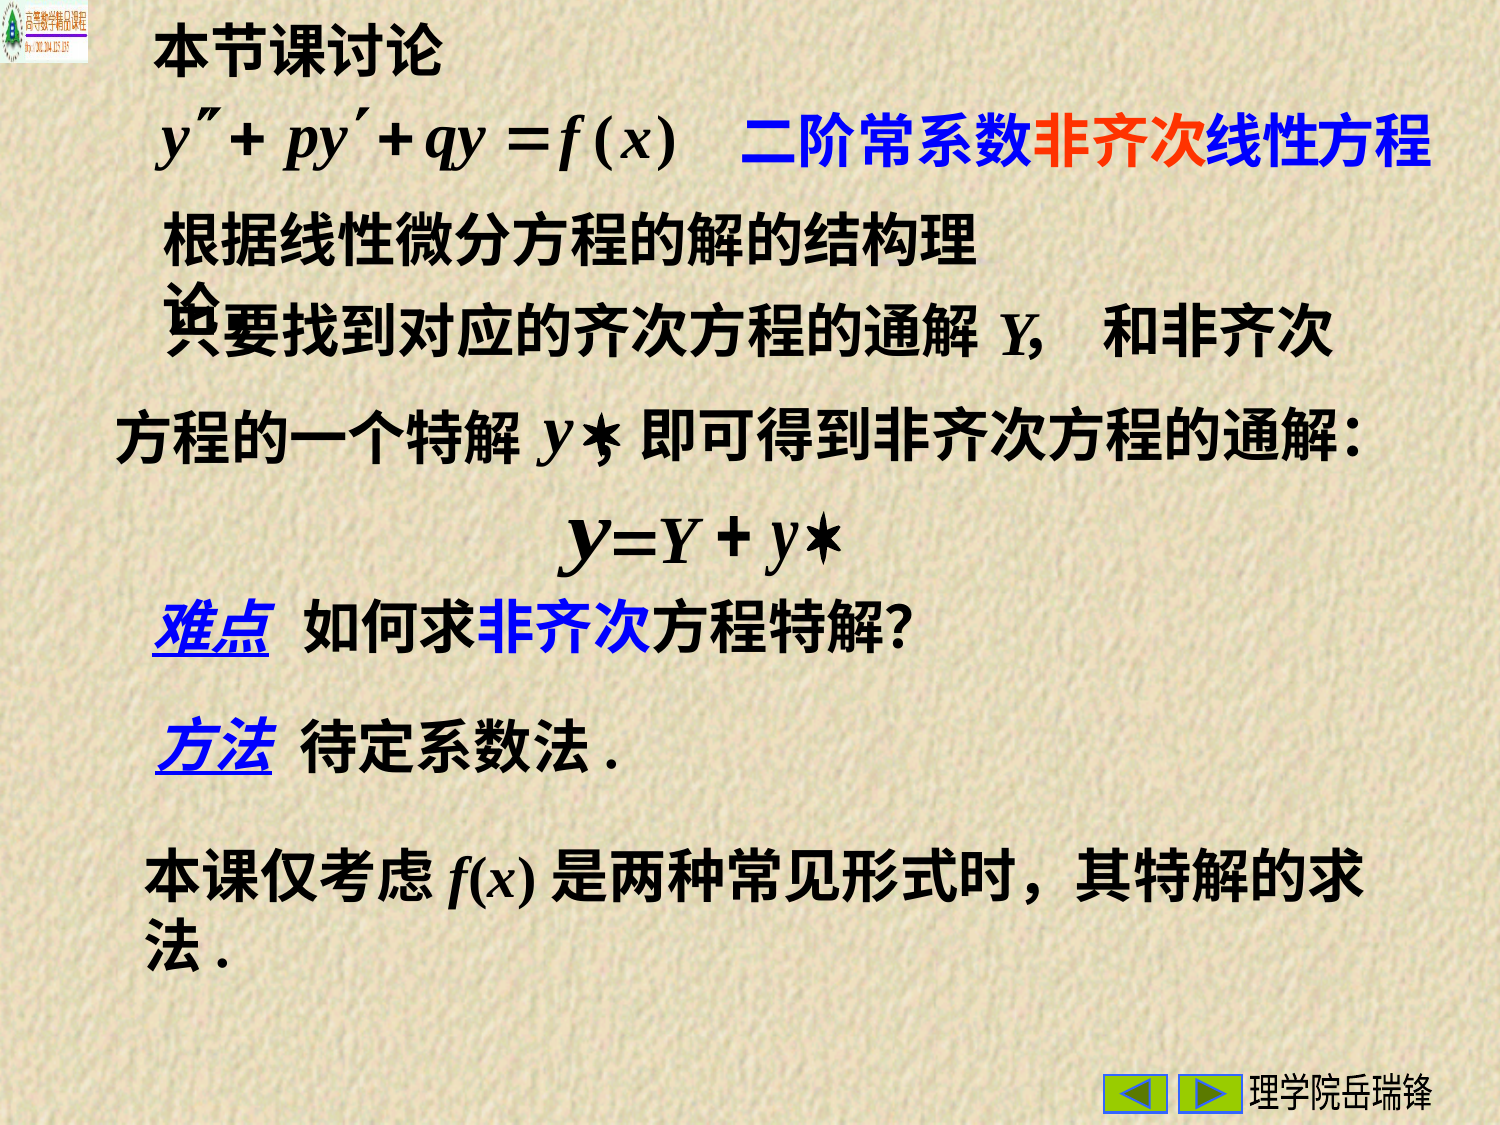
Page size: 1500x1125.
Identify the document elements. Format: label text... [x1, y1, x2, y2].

text_box 难点 [137, 582, 287, 668]
text_box 常系数 [843, 96, 1018, 182]
text_box 方法 [140, 700, 304, 786]
text_box 非齐次 [1018, 96, 1189, 182]
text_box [603, 512, 713, 569]
text_box 本课仅考虑f(x)是两种常见形式时，其特解的求法. [128, 831, 1454, 987]
picture [0, 0, 1500, 1125]
text_box 二阶 [725, 96, 843, 182]
text_box 即可得到非齐次方程的通解： [624, 390, 1500, 476]
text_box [712, 510, 843, 586]
text_box 根据线性微分方程的解的结构理论， [147, 196, 1098, 287]
text_box 本节课讨论 [137, 7, 502, 92]
text_box 方程 [1363, 96, 1463, 182]
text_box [99, 393, 776, 482]
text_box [149, 286, 1226, 373]
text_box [549, 510, 622, 588]
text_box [553, 101, 688, 185]
text_box 待定系数法. [284, 703, 634, 788]
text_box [124, 98, 551, 185]
text_box 线性 [1189, 96, 1363, 182]
text_box 如何求非齐次方程特解？ [287, 582, 963, 668]
text_box 和非齐次 [1226, 287, 1438, 372]
